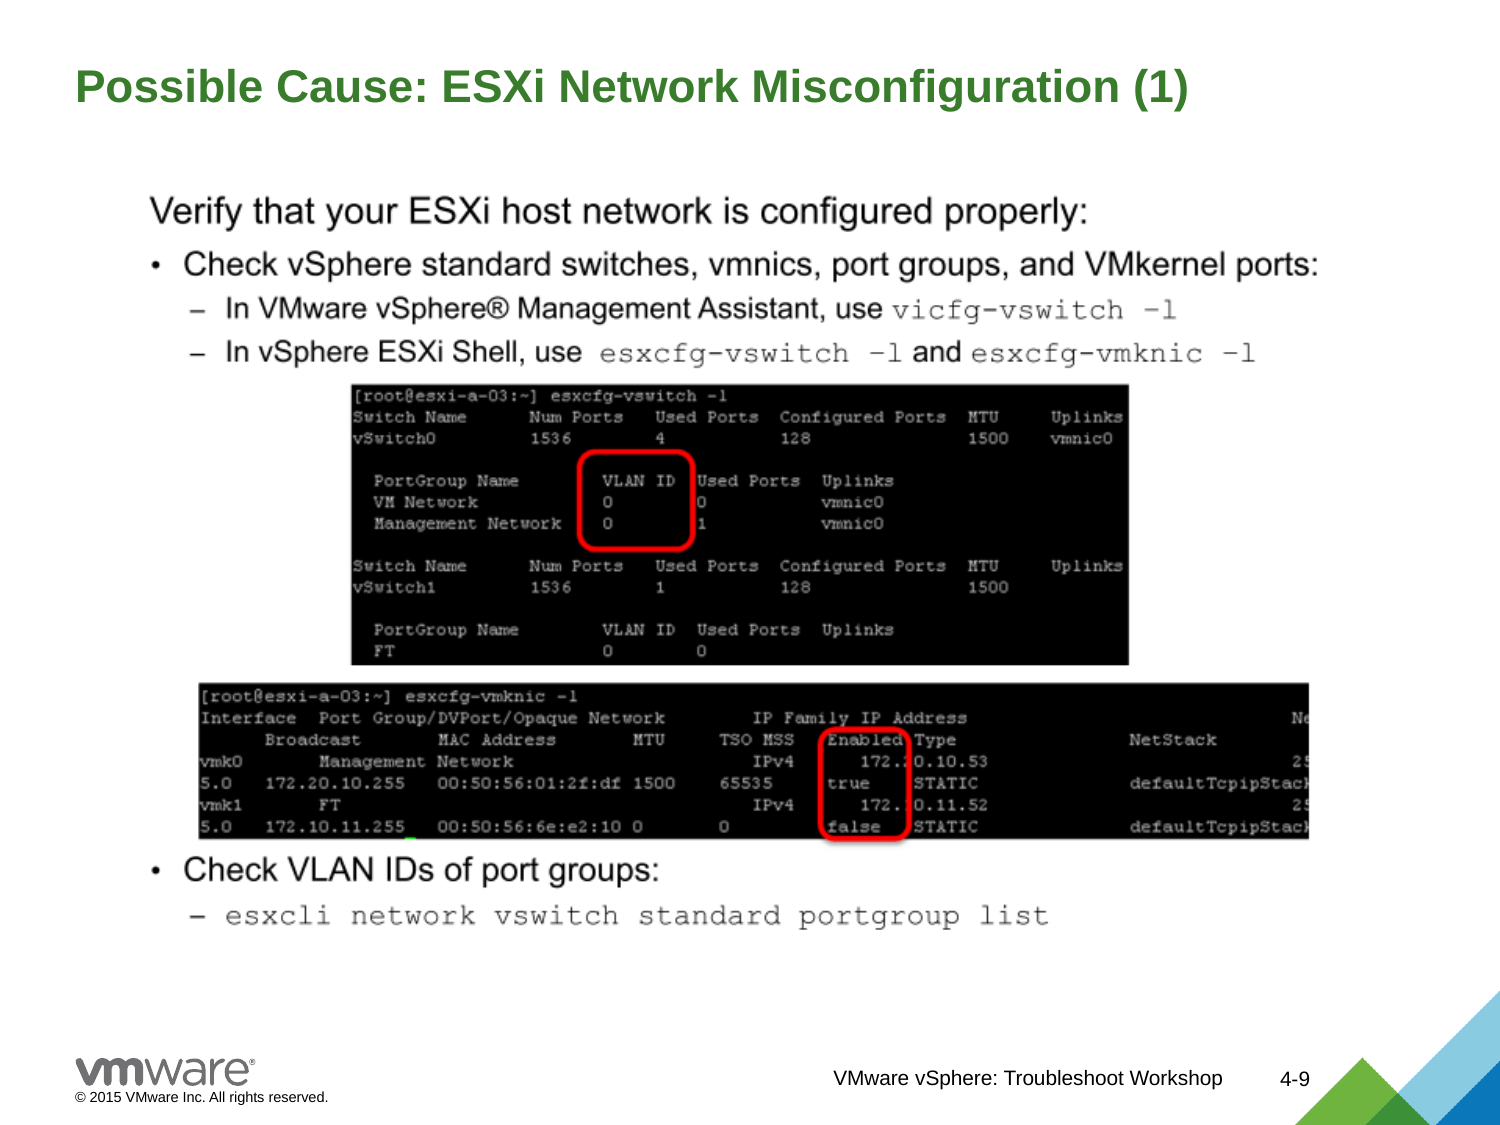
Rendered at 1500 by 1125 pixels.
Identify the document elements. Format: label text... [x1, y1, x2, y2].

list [111, 171, 1389, 966]
title Possible Cause: ESXi Network Misconfiguration (1) [75, 54, 1425, 113]
picture [1247, 949, 1500, 1125]
